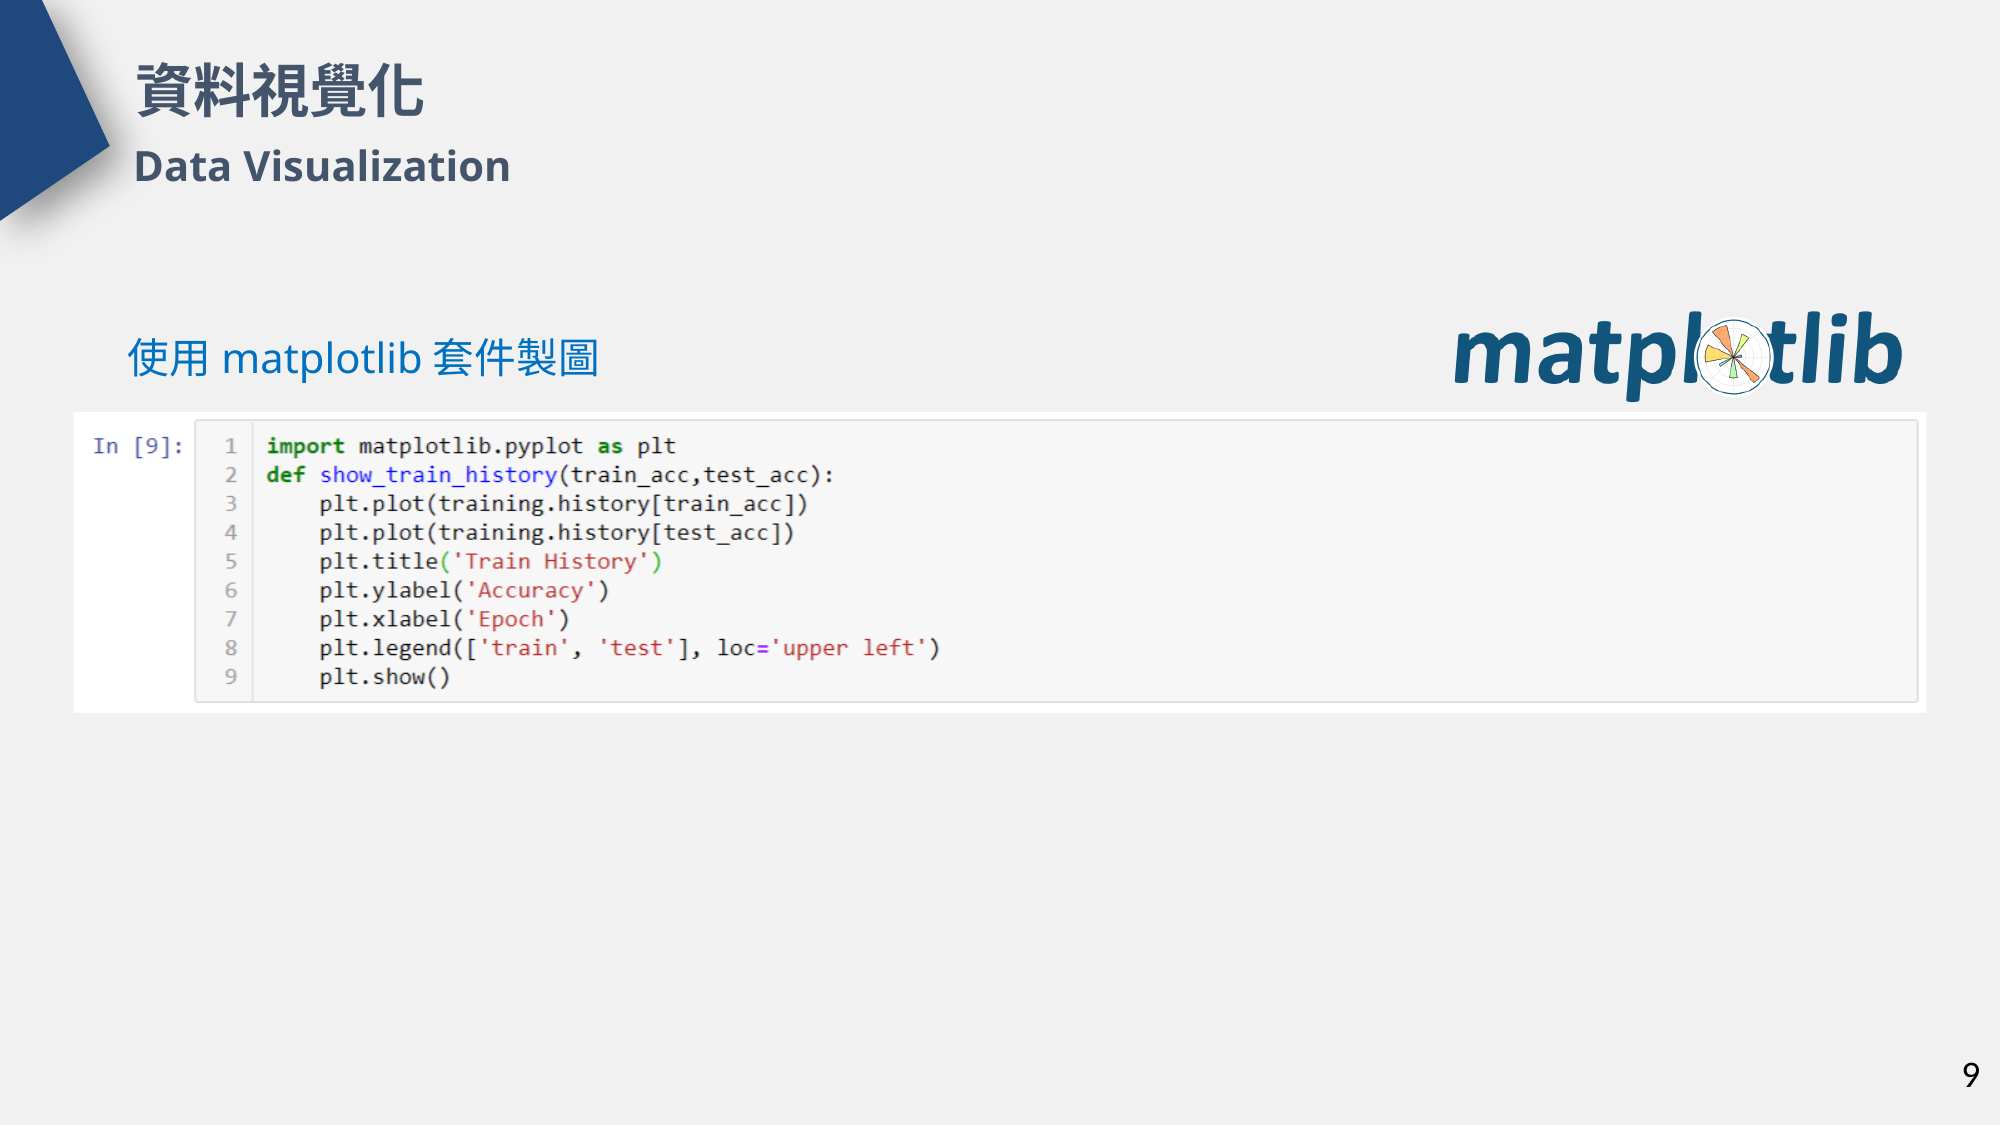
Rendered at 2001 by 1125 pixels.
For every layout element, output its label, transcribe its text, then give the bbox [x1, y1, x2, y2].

picture [73, 294, 1927, 713]
text_box 資料視覺化 [120, 47, 442, 132]
text_box 9 [1946, 1042, 1996, 1103]
text_box [0, 0, 110, 221]
text_box Data Visualization [118, 132, 610, 198]
text_box 使用matplotlib套件製圖 [113, 324, 615, 390]
